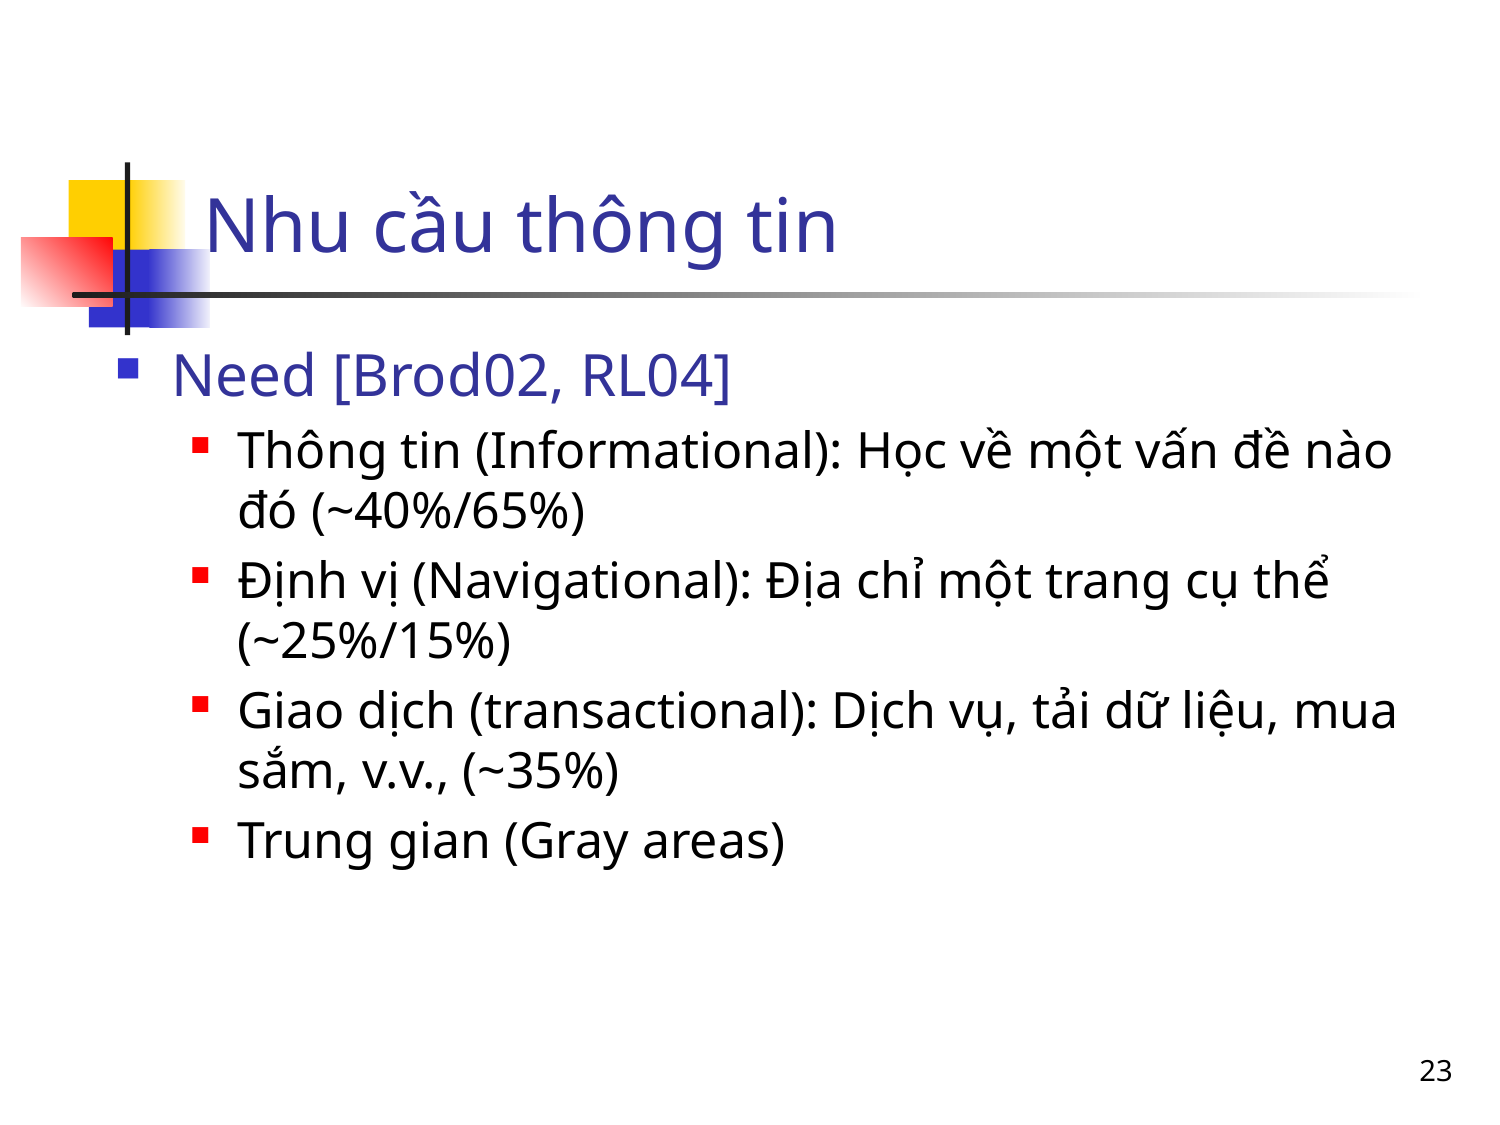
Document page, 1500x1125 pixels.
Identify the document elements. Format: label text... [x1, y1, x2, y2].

slide_number 23 [1155, 1024, 1468, 1100]
title Nhu cầu thông tin [188, 35, 1468, 275]
list Need [Brod02, RL04] Thông tin (Informational): Học về một vấn đề nào đó (~40%/65%) Định vị (Navigational): Địa chỉ một trang cụ thể (~25%/15%) Giao dịch (transactional): Dịch vụ, tải dữ liệu, mua sắm, v.v., (~35%) Trung gian (Gray areas) [100, 331, 1469, 1006]
